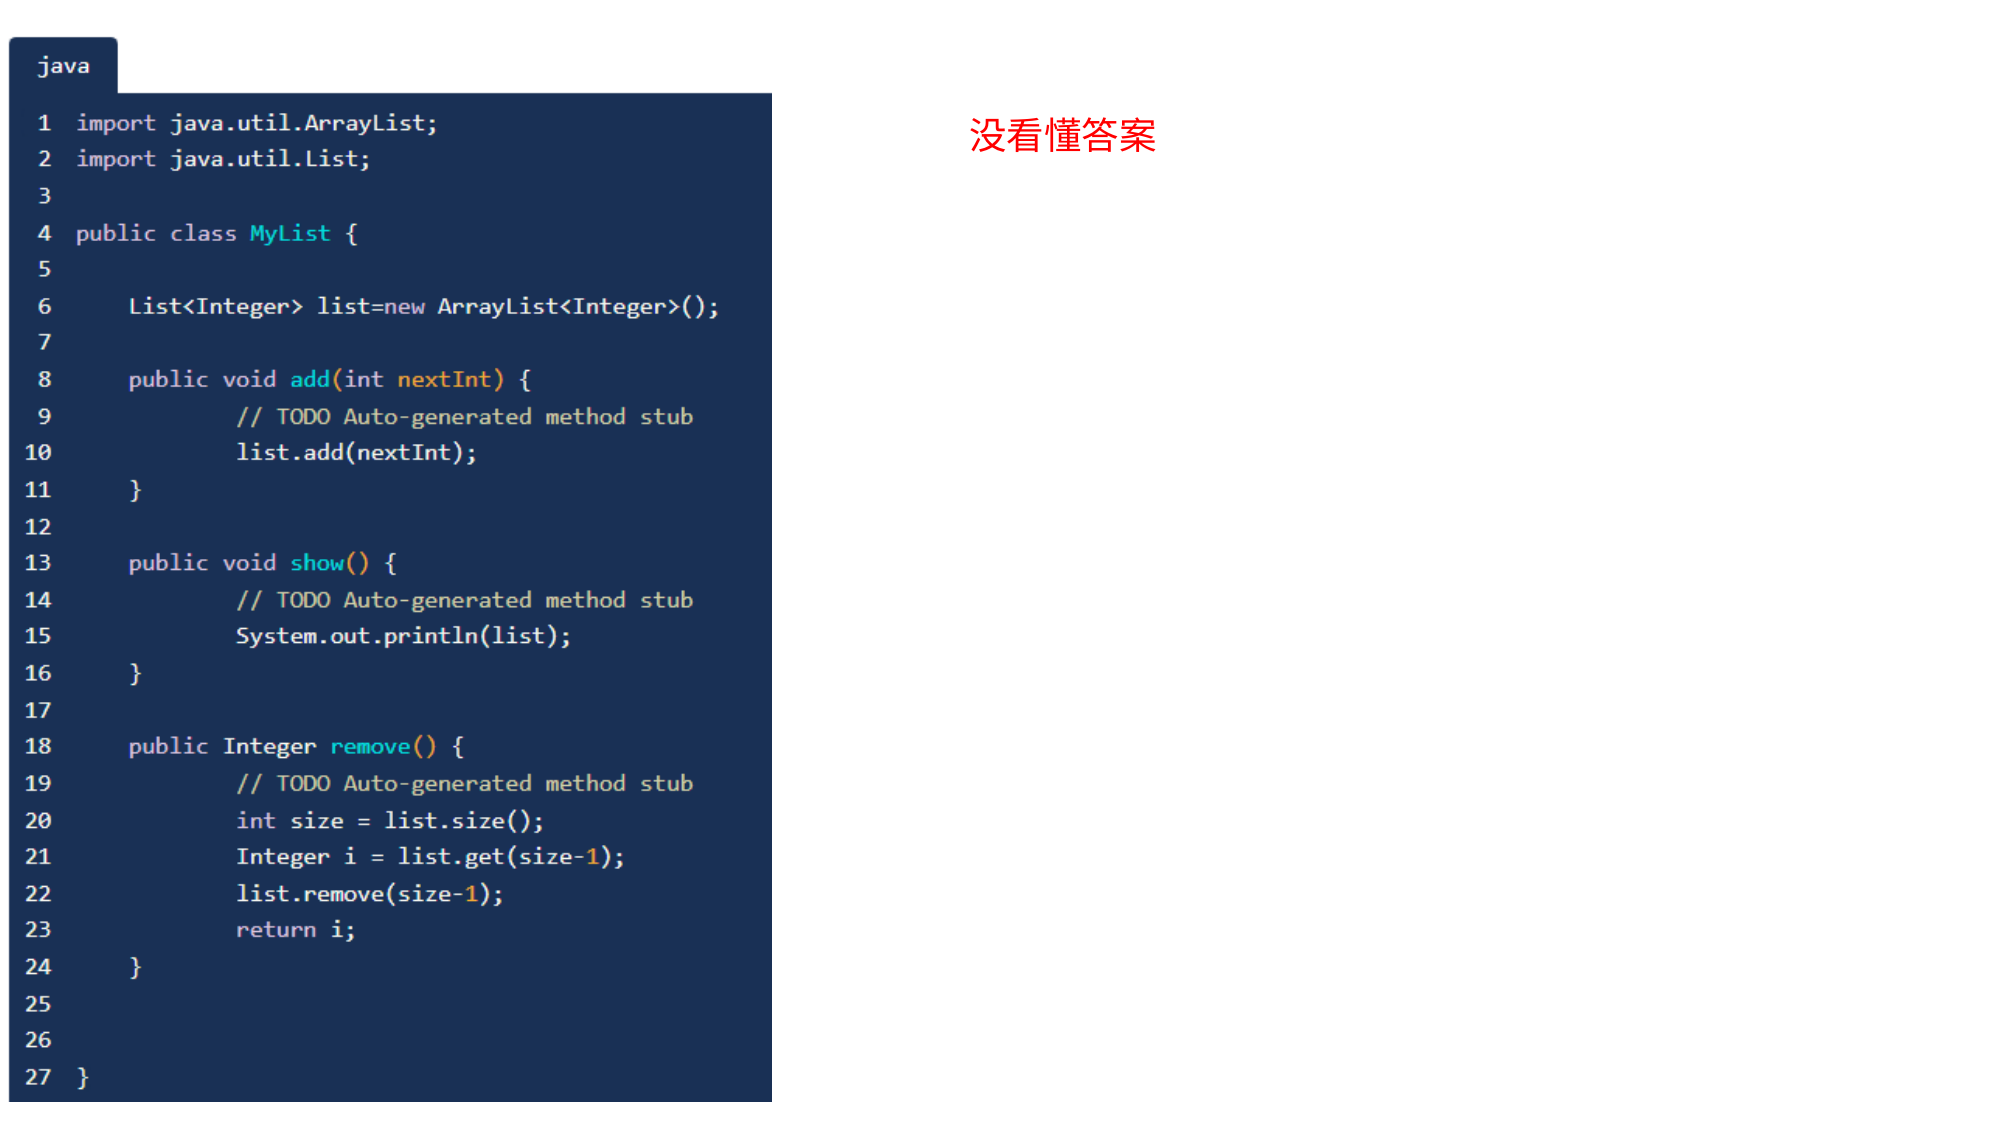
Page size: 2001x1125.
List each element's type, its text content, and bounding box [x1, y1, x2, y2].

picture [0, 11, 772, 1103]
text_box 没看懂答案 [954, 104, 1347, 165]
